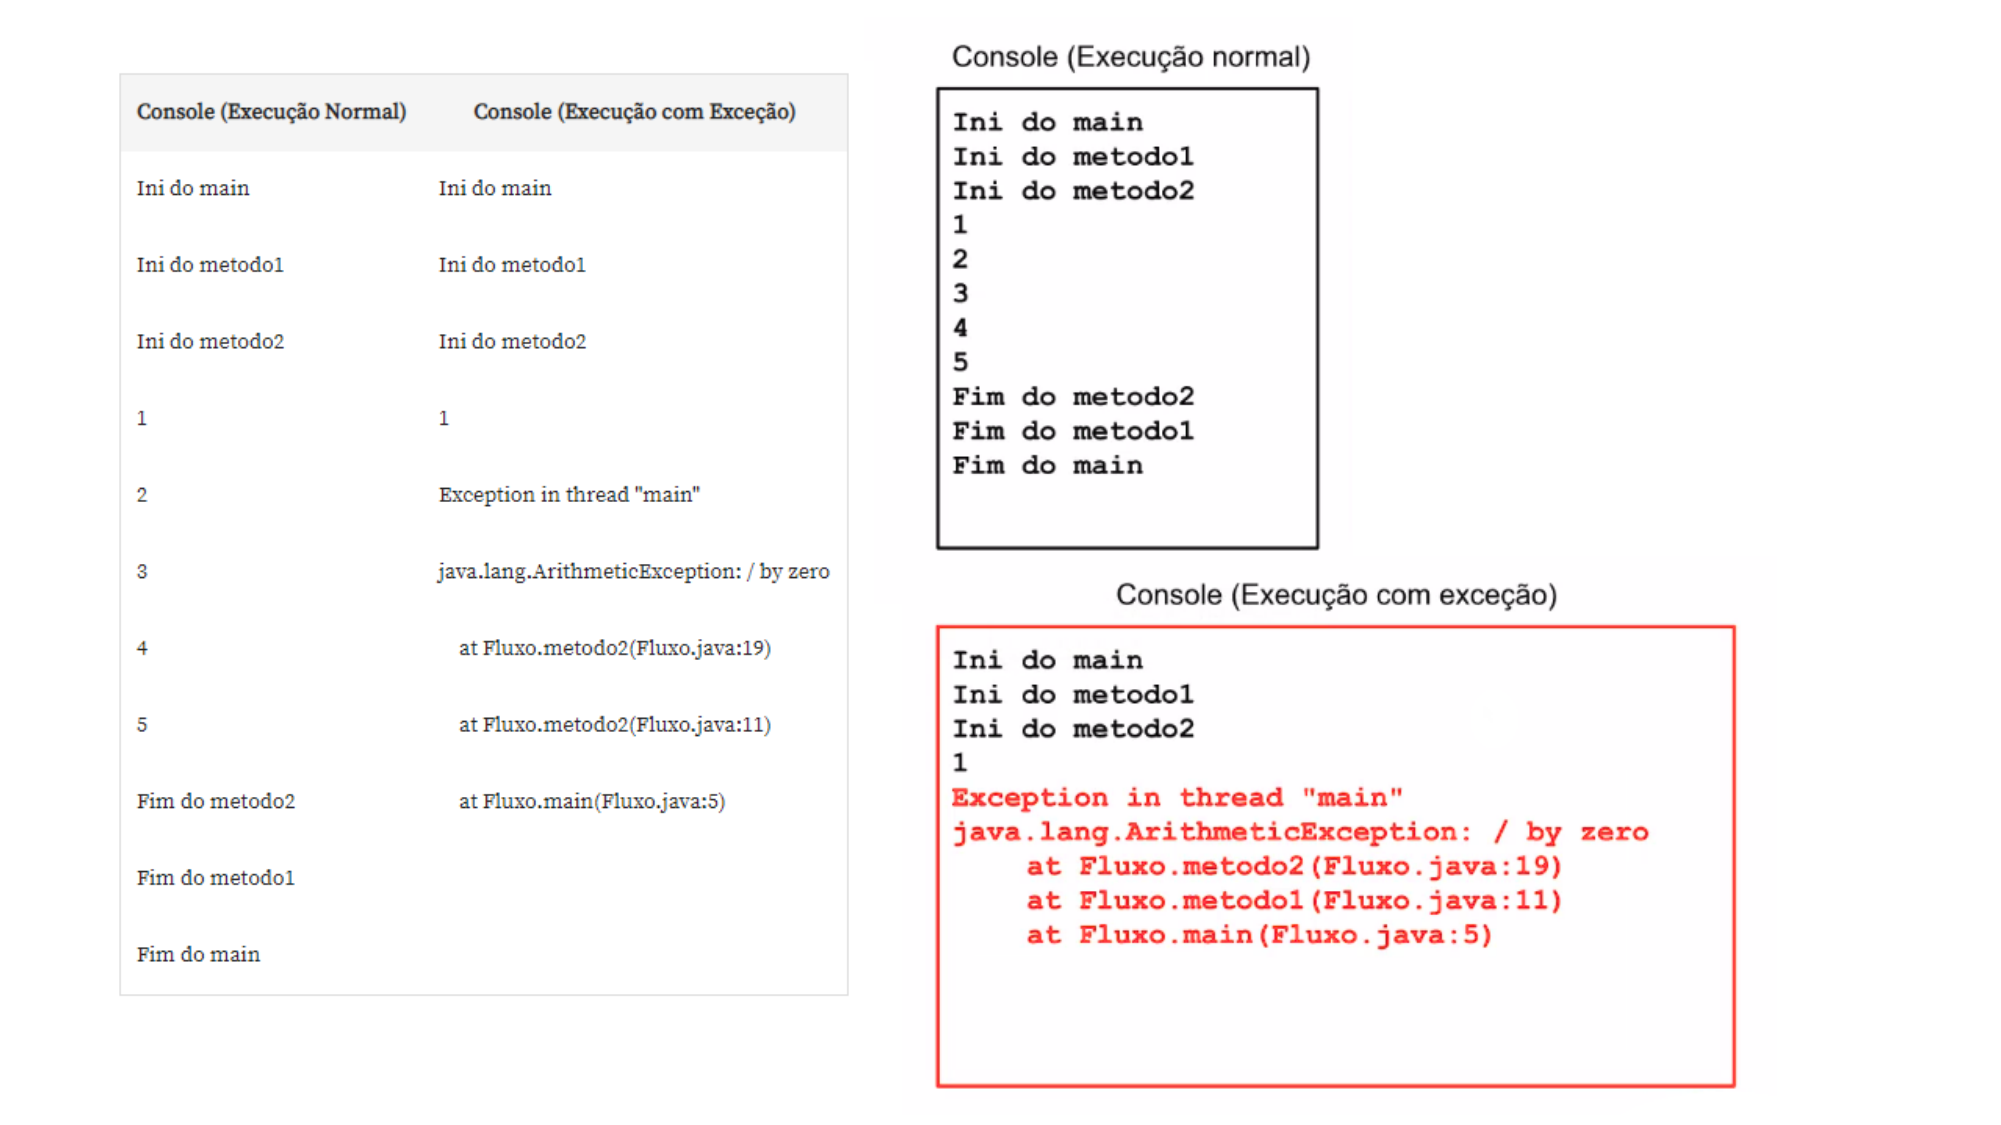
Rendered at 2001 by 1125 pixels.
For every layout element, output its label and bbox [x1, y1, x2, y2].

picture [93, 17, 1777, 1115]
